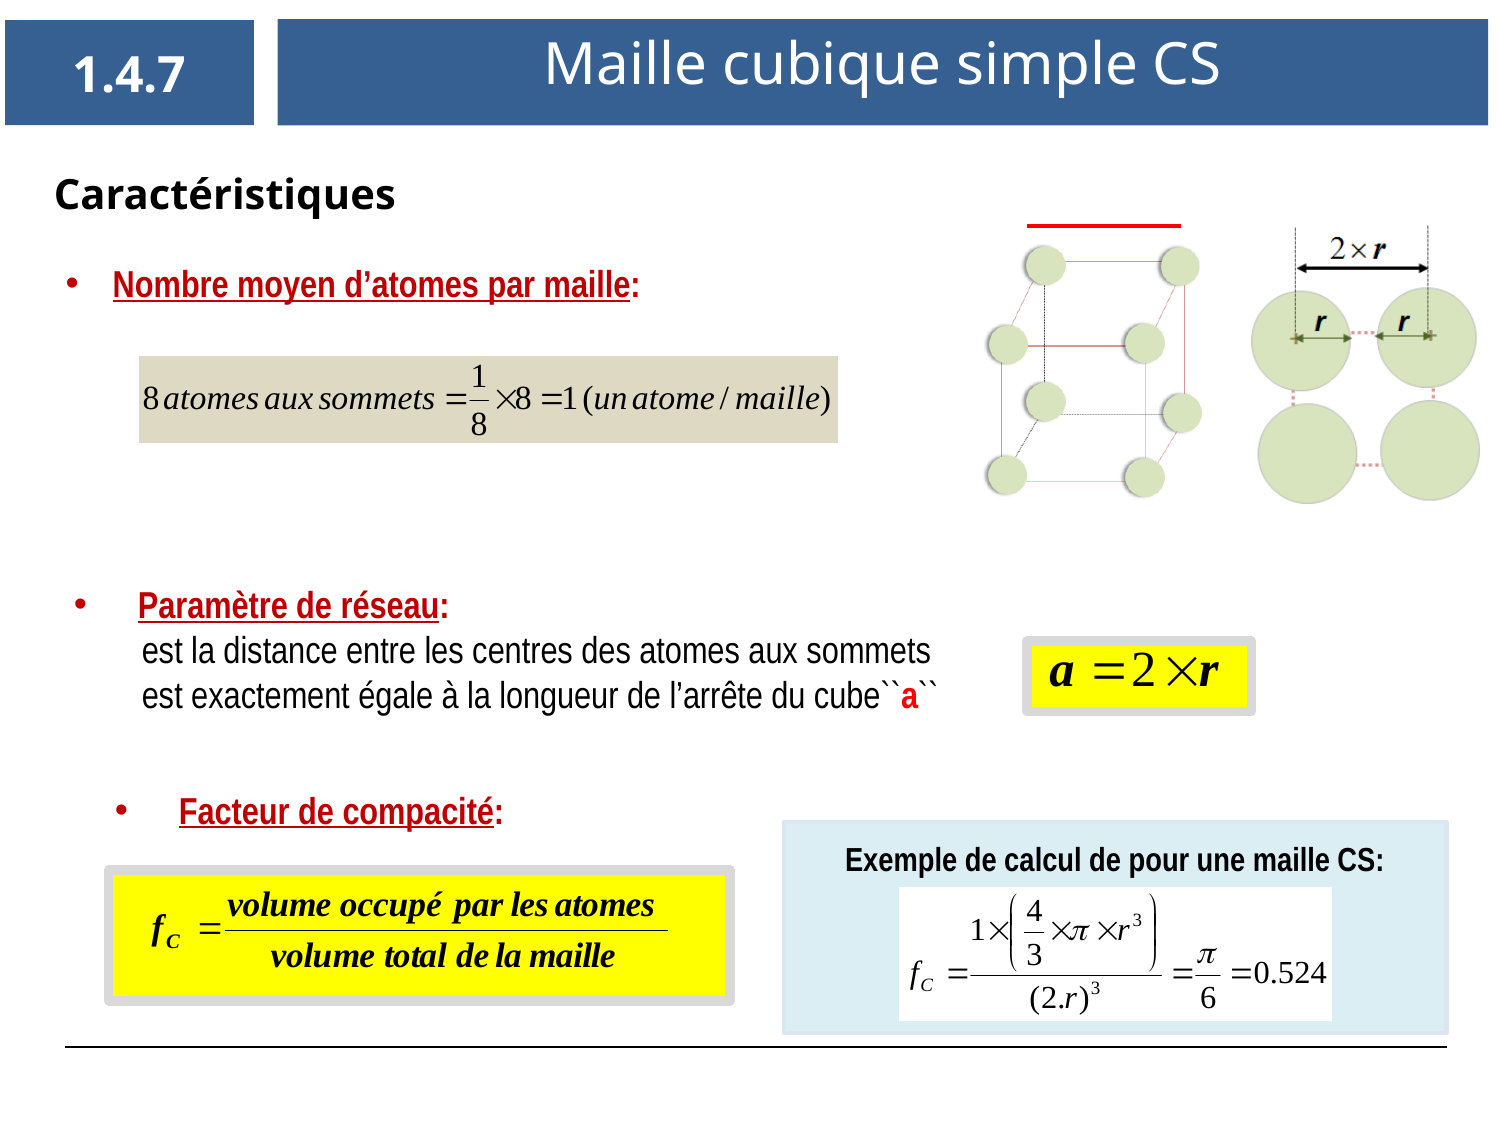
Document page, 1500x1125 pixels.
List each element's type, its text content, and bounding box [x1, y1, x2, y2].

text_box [138, 355, 838, 444]
text_box Facteur de compacité: [100, 779, 838, 975]
text_box 1.4.7 [3, 18, 256, 127]
picture [978, 240, 1204, 503]
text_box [1026, 640, 1252, 713]
text_box Paramètre de réseau: est la distance entre les centres des atomes aux sommets est exactement égale à la longueur de l’arrête du cube``a`` [59, 574, 1076, 769]
text_box Nombre moyen d’atomes par maille: [50, 252, 722, 313]
picture [1250, 225, 1481, 506]
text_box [898, 887, 1333, 1022]
text_box Maille cubique simple CS [277, 19, 1489, 126]
text_box Caractéristiques [28, 160, 411, 226]
text_box [782, 820, 1449, 1035]
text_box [108, 869, 731, 1002]
